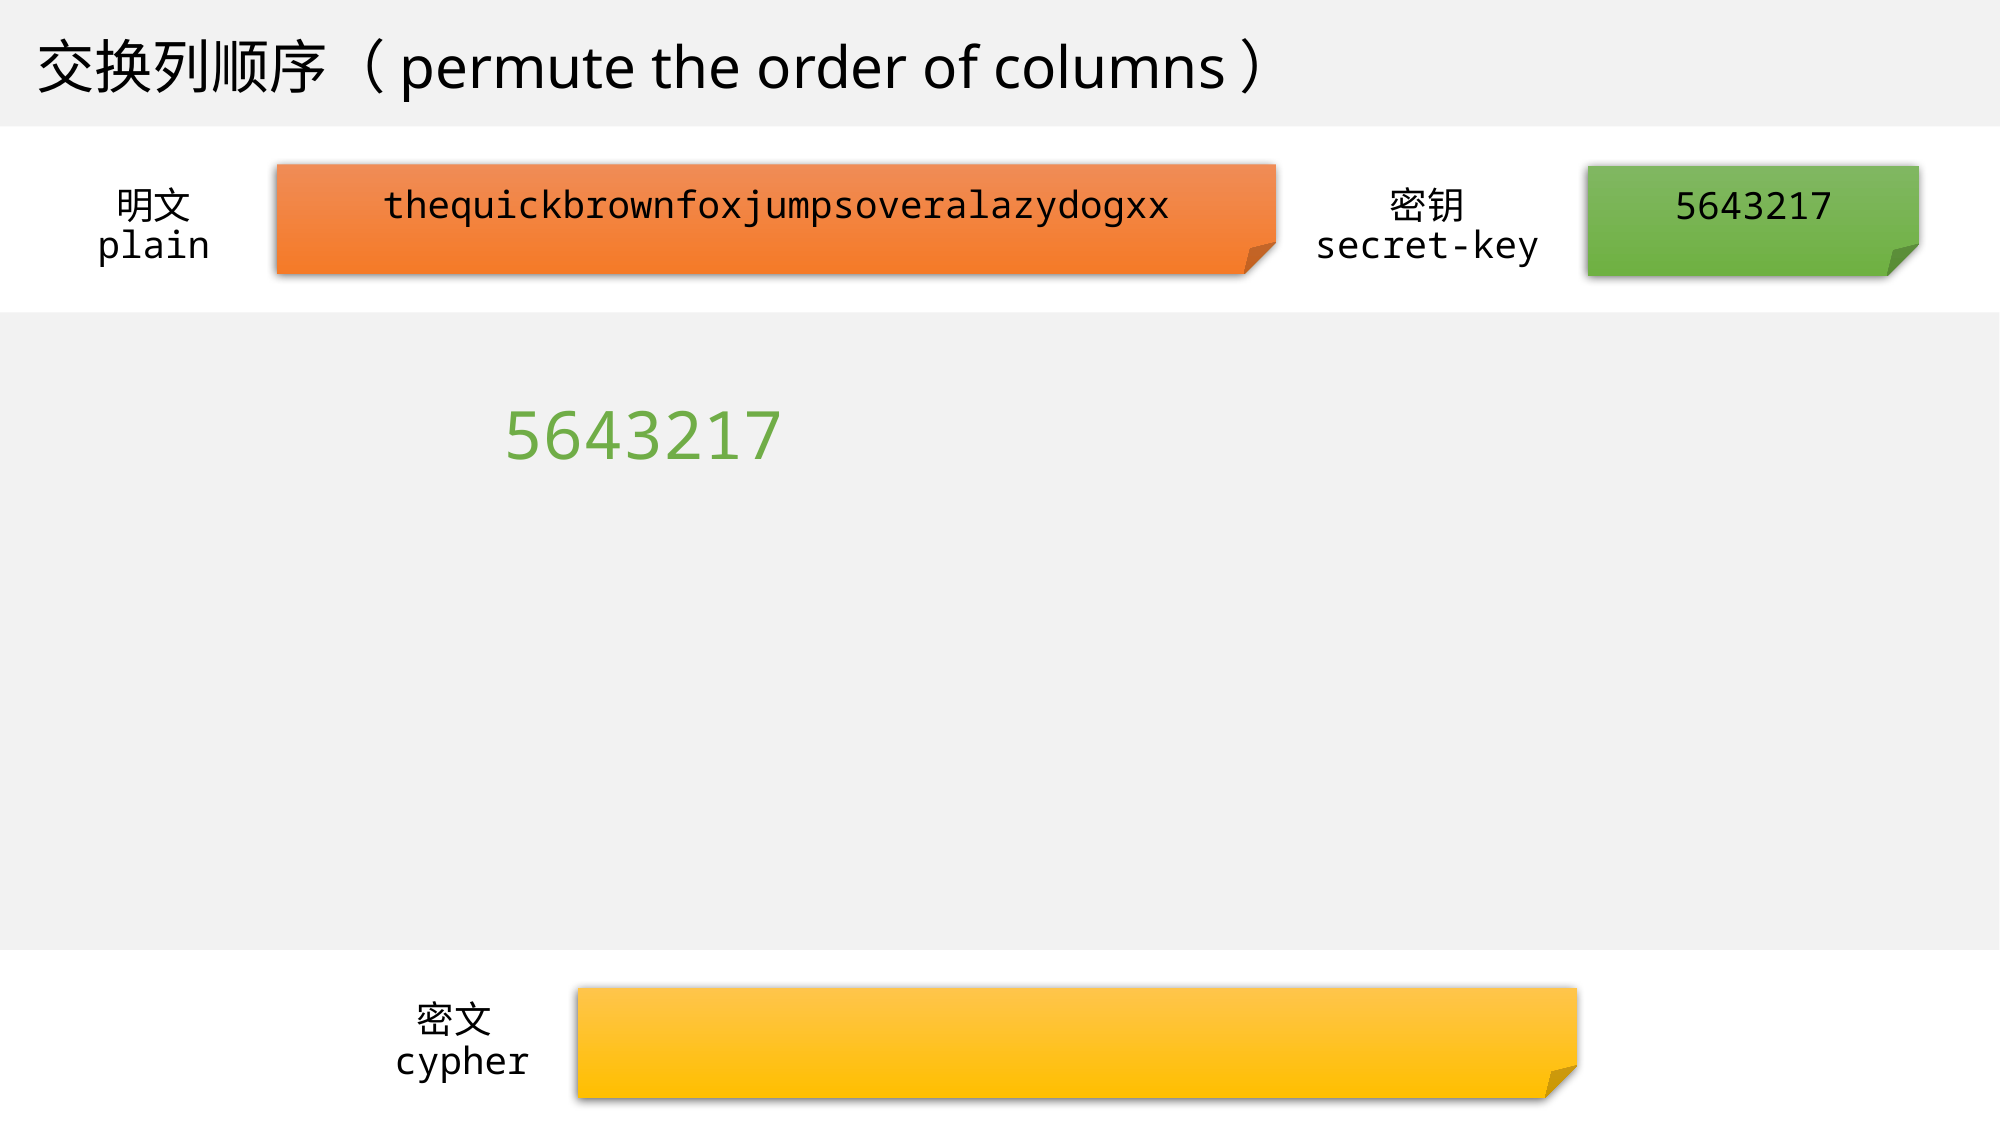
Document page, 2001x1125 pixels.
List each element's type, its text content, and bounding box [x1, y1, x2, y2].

text_box 5643217 [489, 385, 1510, 481]
text_box 交换列顺序（permute the order of columns） [21, 22, 1313, 108]
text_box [1298, 175, 1556, 275]
text_box 明文 [101, 175, 207, 235]
text_box [0, 0, 2000, 128]
text_box plain [82, 213, 226, 274]
text_box cypher [379, 1030, 545, 1090]
text_box 5643217 [1588, 166, 1920, 277]
text_box [0, 311, 2000, 951]
text_box [577, 987, 1578, 1098]
text_box thequickbrownfoxjumpsoveralazydogxx [276, 164, 1277, 275]
text_box 密文 [402, 988, 507, 1048]
